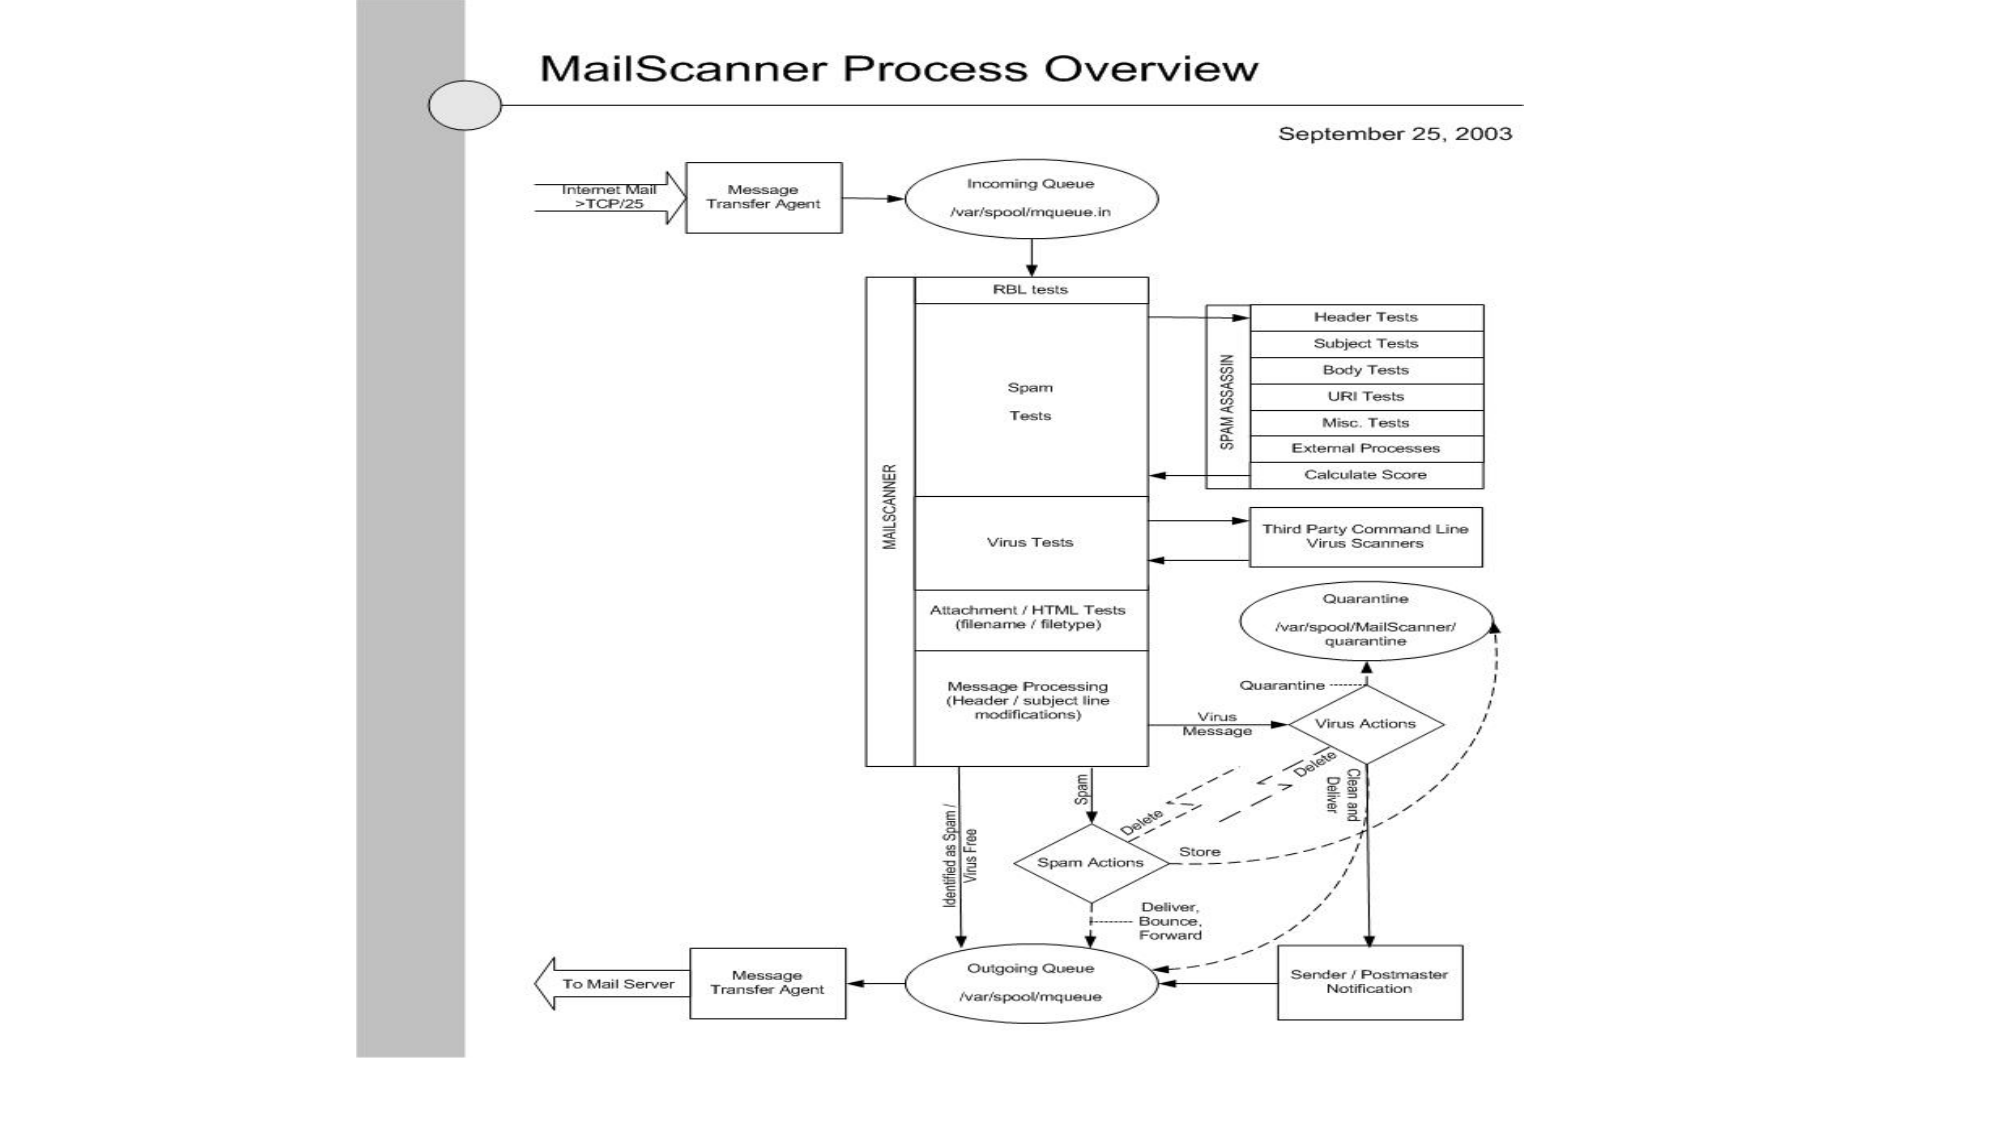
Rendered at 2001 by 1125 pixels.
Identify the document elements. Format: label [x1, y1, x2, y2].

picture [356, 0, 1524, 1058]
